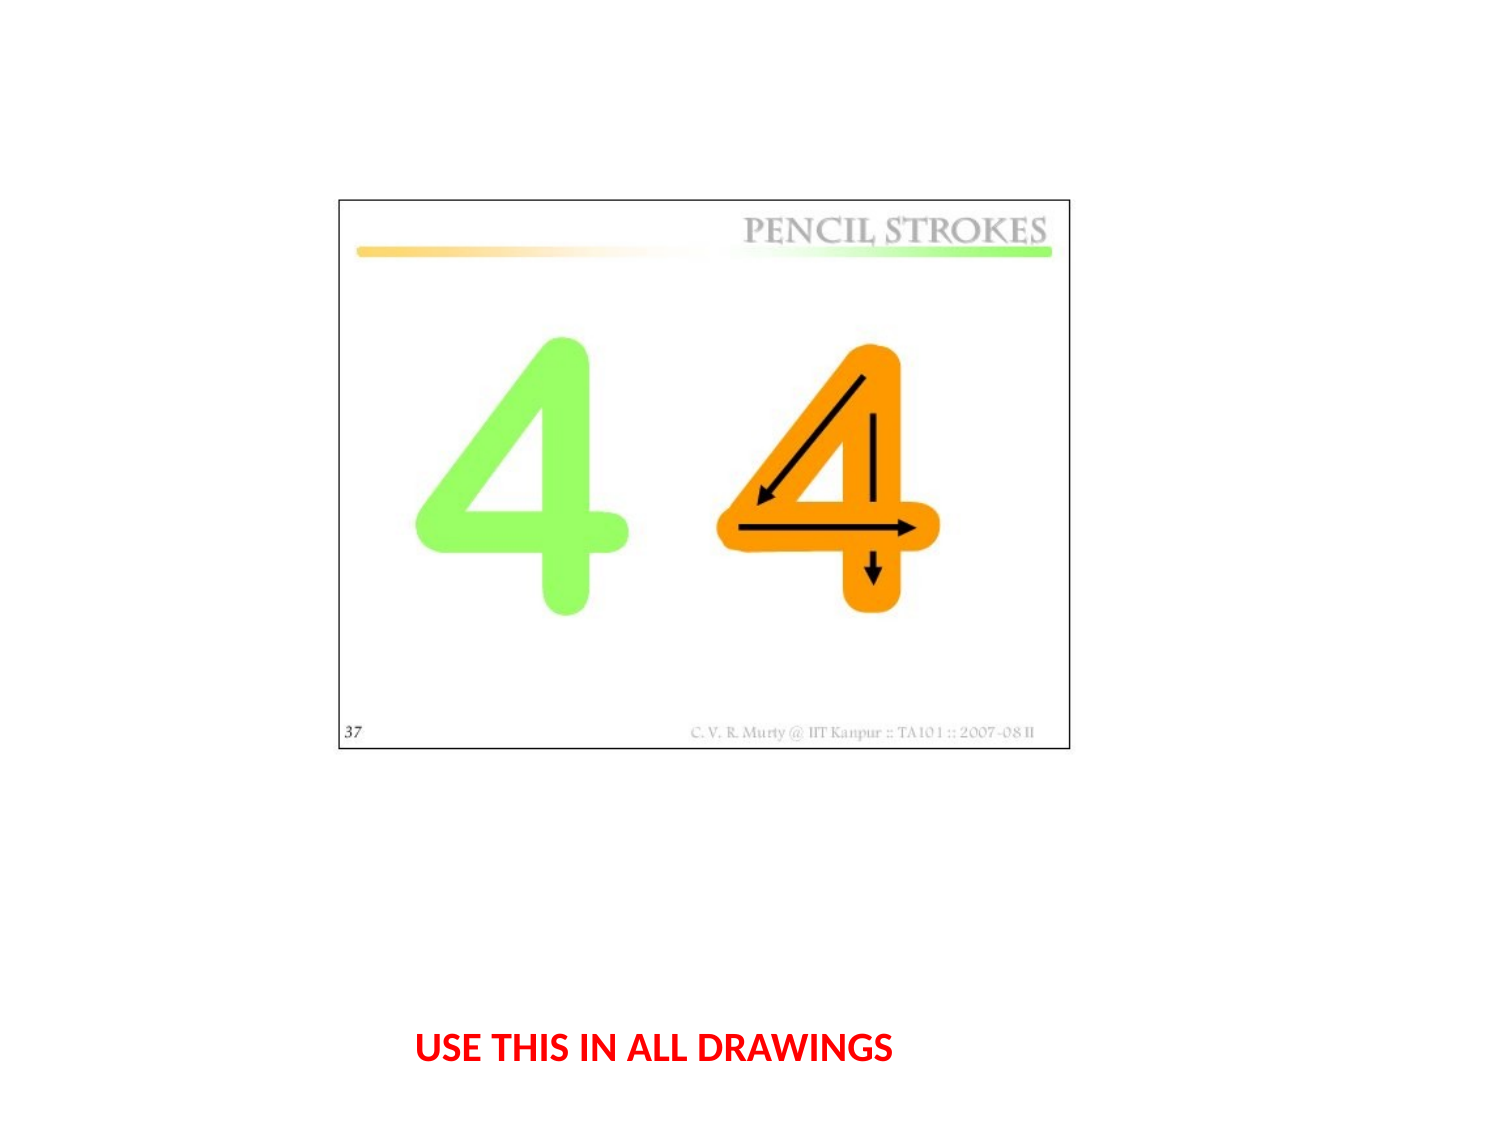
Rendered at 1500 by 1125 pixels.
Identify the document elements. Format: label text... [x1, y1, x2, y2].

text_box USE THIS IN ALL DRAWINGS [399, 1012, 1113, 1078]
picture [324, 74, 1085, 875]
